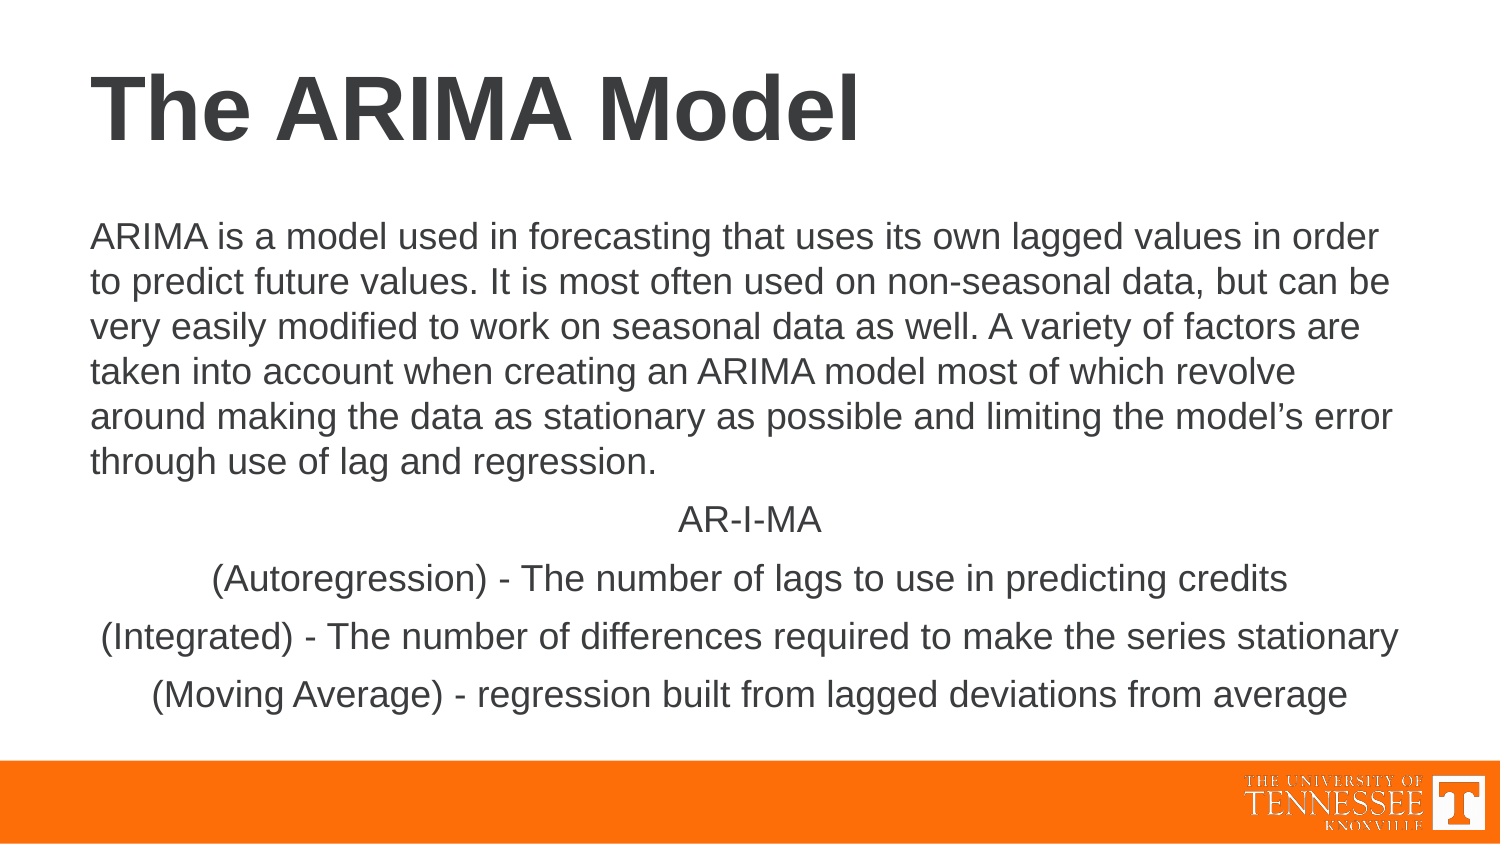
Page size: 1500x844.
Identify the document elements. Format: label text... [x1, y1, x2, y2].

title The ARIMA Model [75, 33, 1425, 175]
picture [1244, 775, 1485, 830]
list ARIMA is a model used in forecasting that uses its own lagged values in order to predict future values. It is most often used on non-seasonal data, but can be very easily modified to work on seasonal data as well. A variety of factors are taken into account when creating an ARIMA model most of which revolve around making the data as stationary as possible and limiting the model’s error through use of lag and regression. AR-I-MA (Autoregression) - The number of lags to use in predicting credits (Integrated) - The number of differences required to make the series stationary (Moving Average) - regression built from lagged deviations from average [75, 196, 1425, 754]
